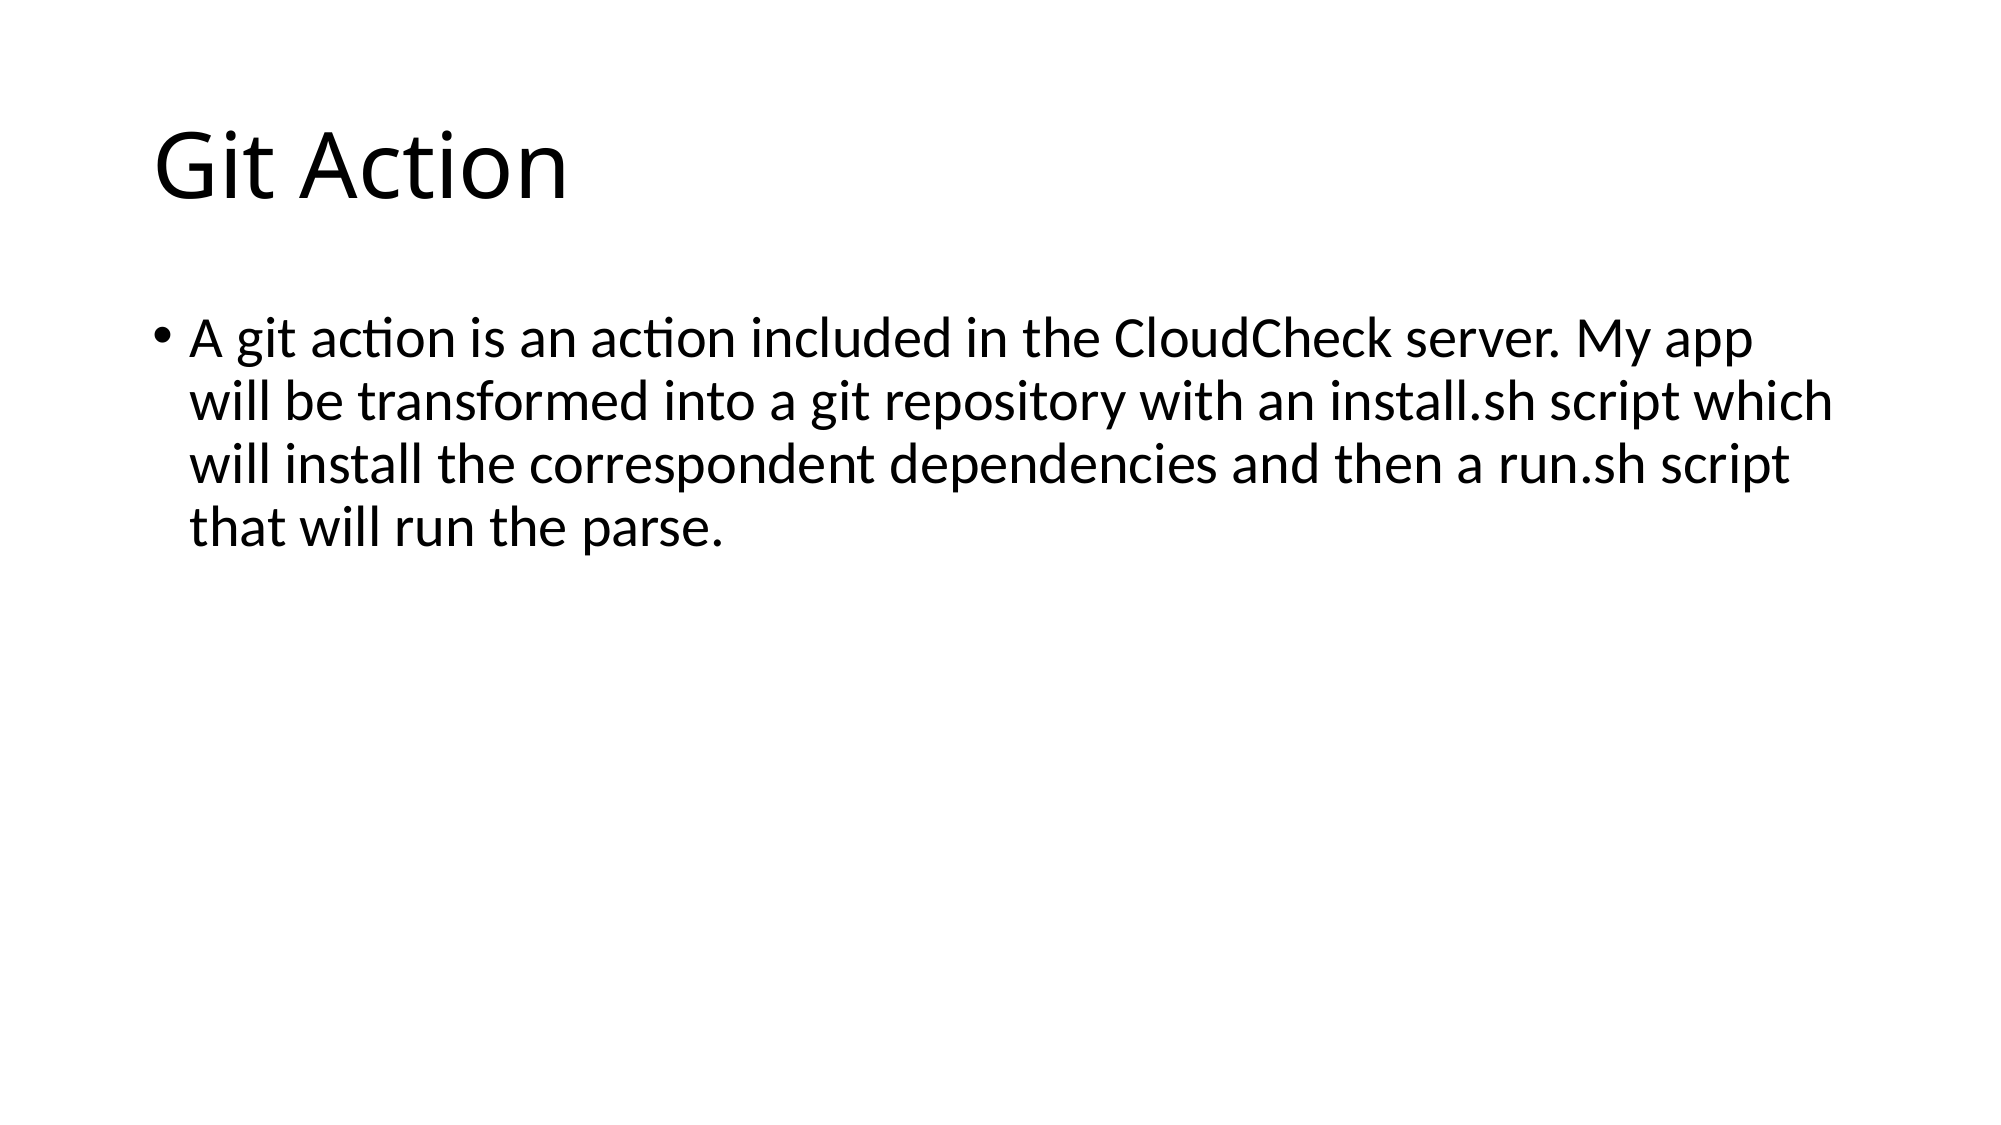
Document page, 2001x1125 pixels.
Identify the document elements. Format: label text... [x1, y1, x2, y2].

list A git action is an action included in the CloudCheck server. My app will be transformed into a git repository with an install.sh script which will install the correspondent dependencies and then a run.sh script that will run the parse. [137, 299, 1863, 1014]
title Git Action [137, 59, 1863, 278]
